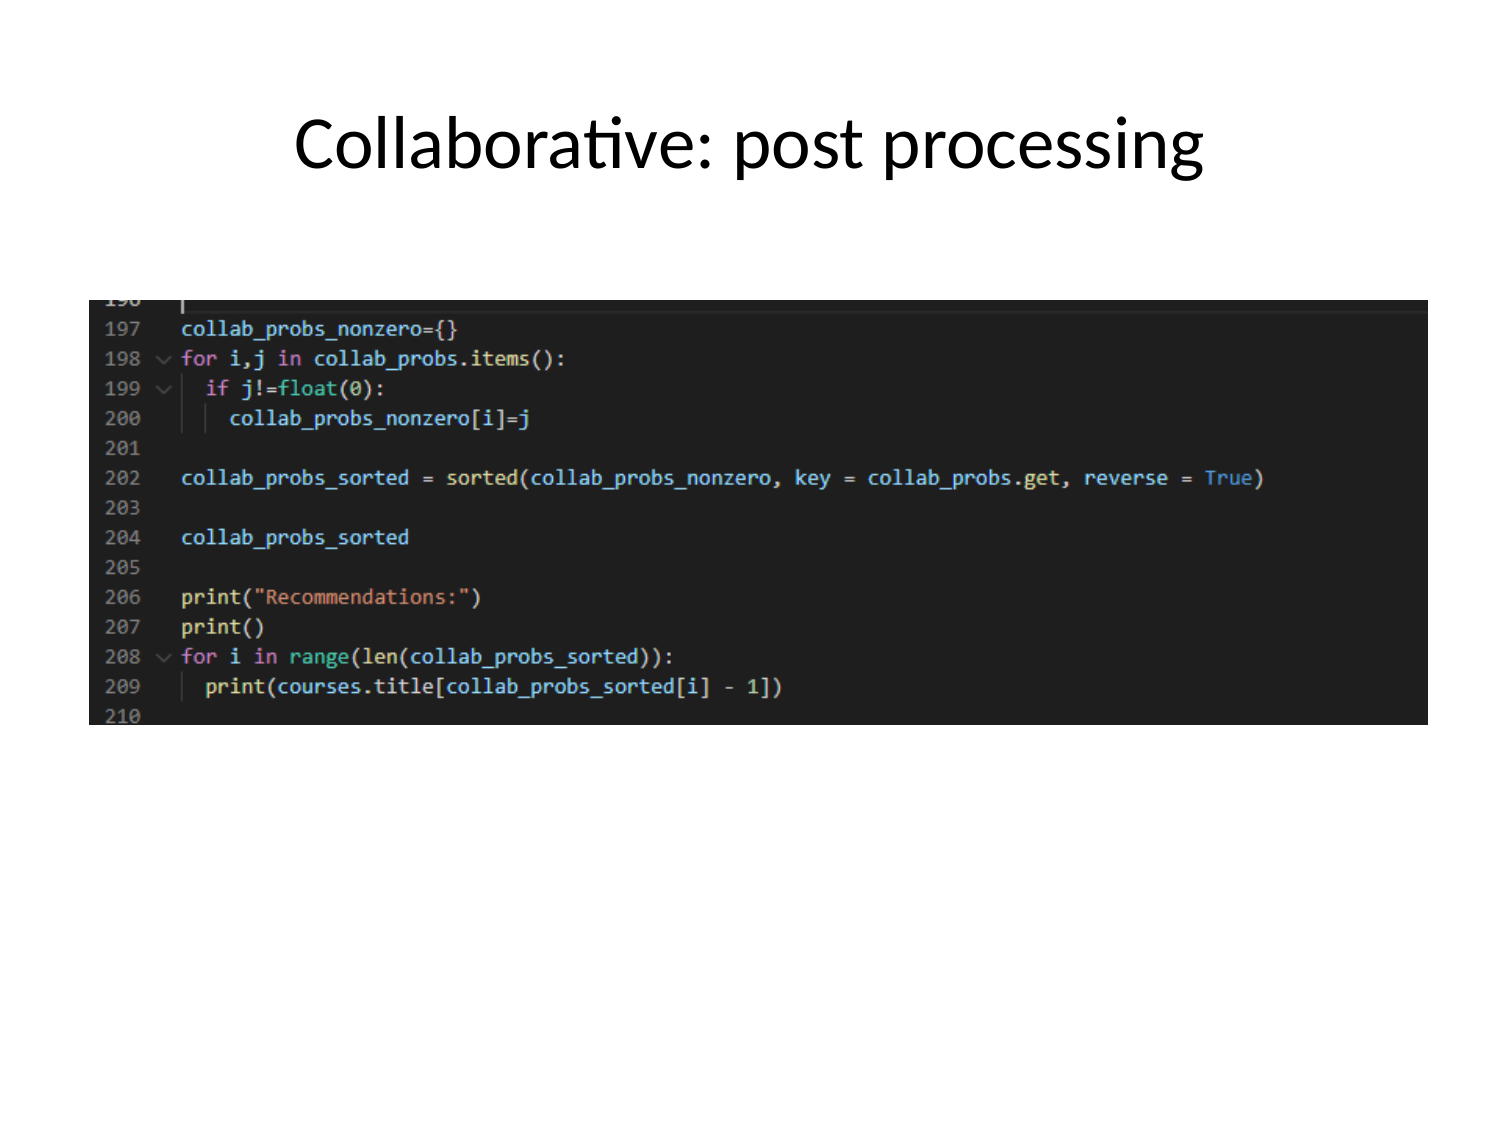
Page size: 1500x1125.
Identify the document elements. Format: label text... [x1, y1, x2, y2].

text_box Collaborative: post processing [75, 45, 1425, 233]
picture [89, 300, 1428, 725]
